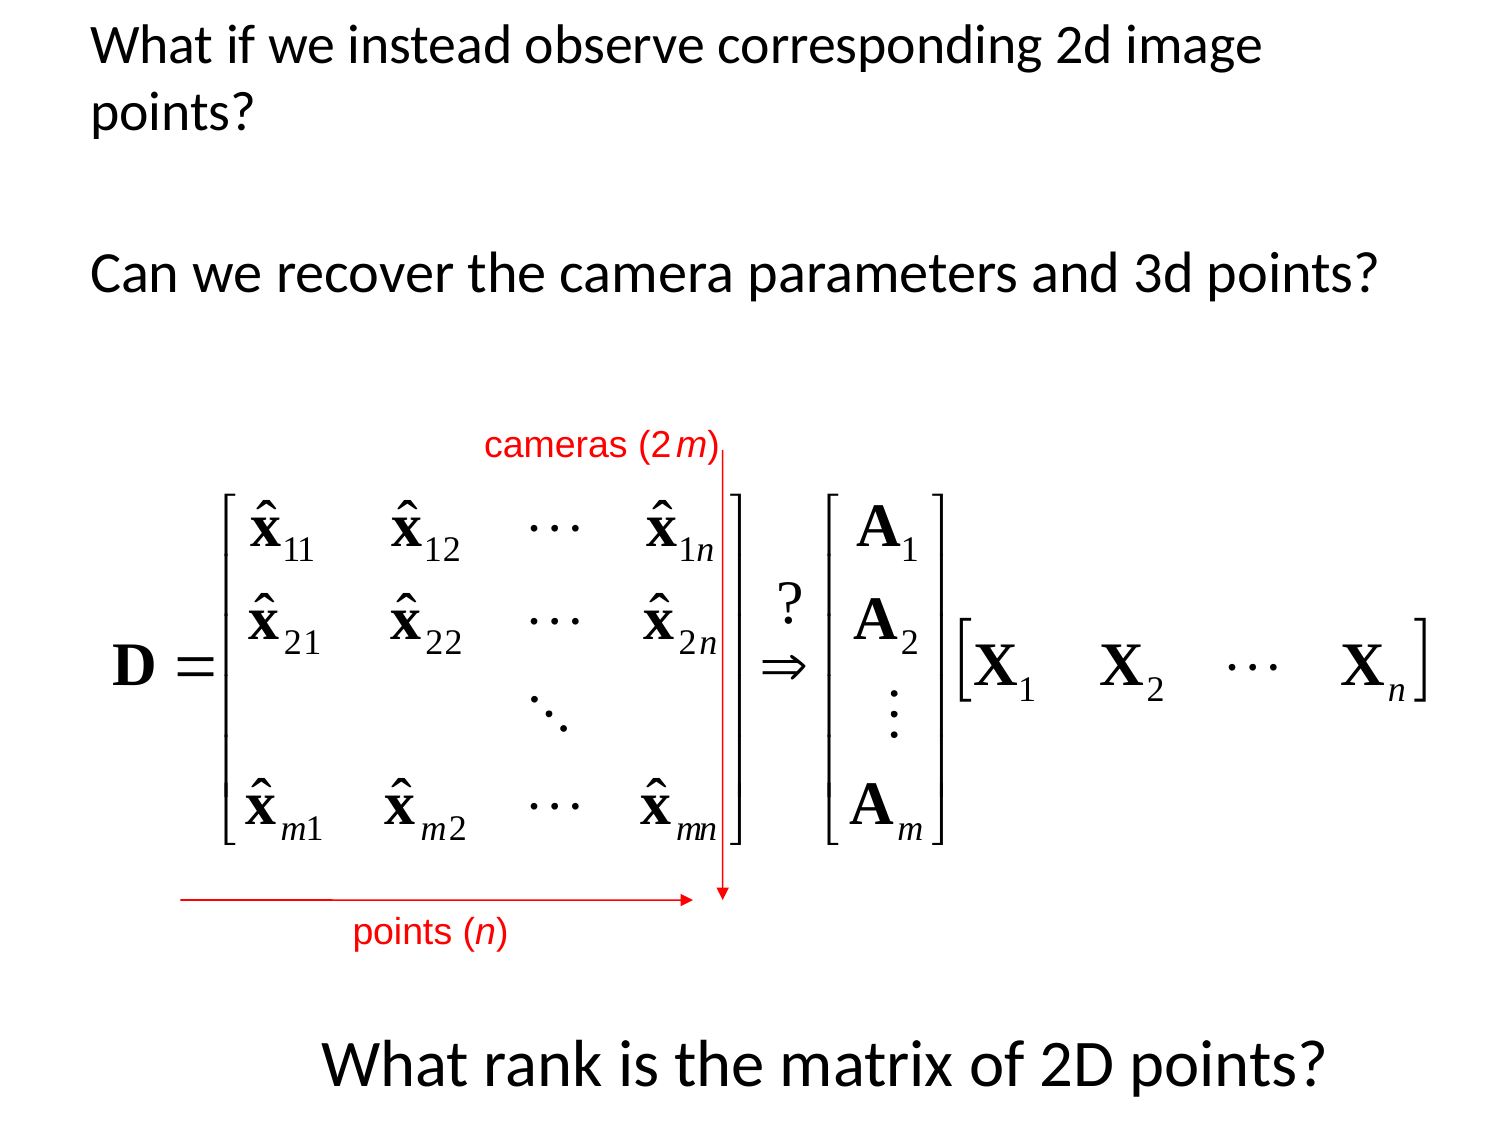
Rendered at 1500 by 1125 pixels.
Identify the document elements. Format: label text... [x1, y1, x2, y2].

text_box [716, 871, 729, 901]
text_box cameras (2 m) [404, 412, 800, 473]
text_box What rank is the matrix of 2D points? [306, 1012, 1344, 1108]
title What if we instead observe corresponding 2d image points? [74, 0, 1426, 151]
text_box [102, 479, 1438, 862]
list Can we recover the camera parameters and 3d points? [74, 174, 1426, 1026]
text_box [524, 893, 693, 907]
text_box points (n) [337, 899, 524, 960]
